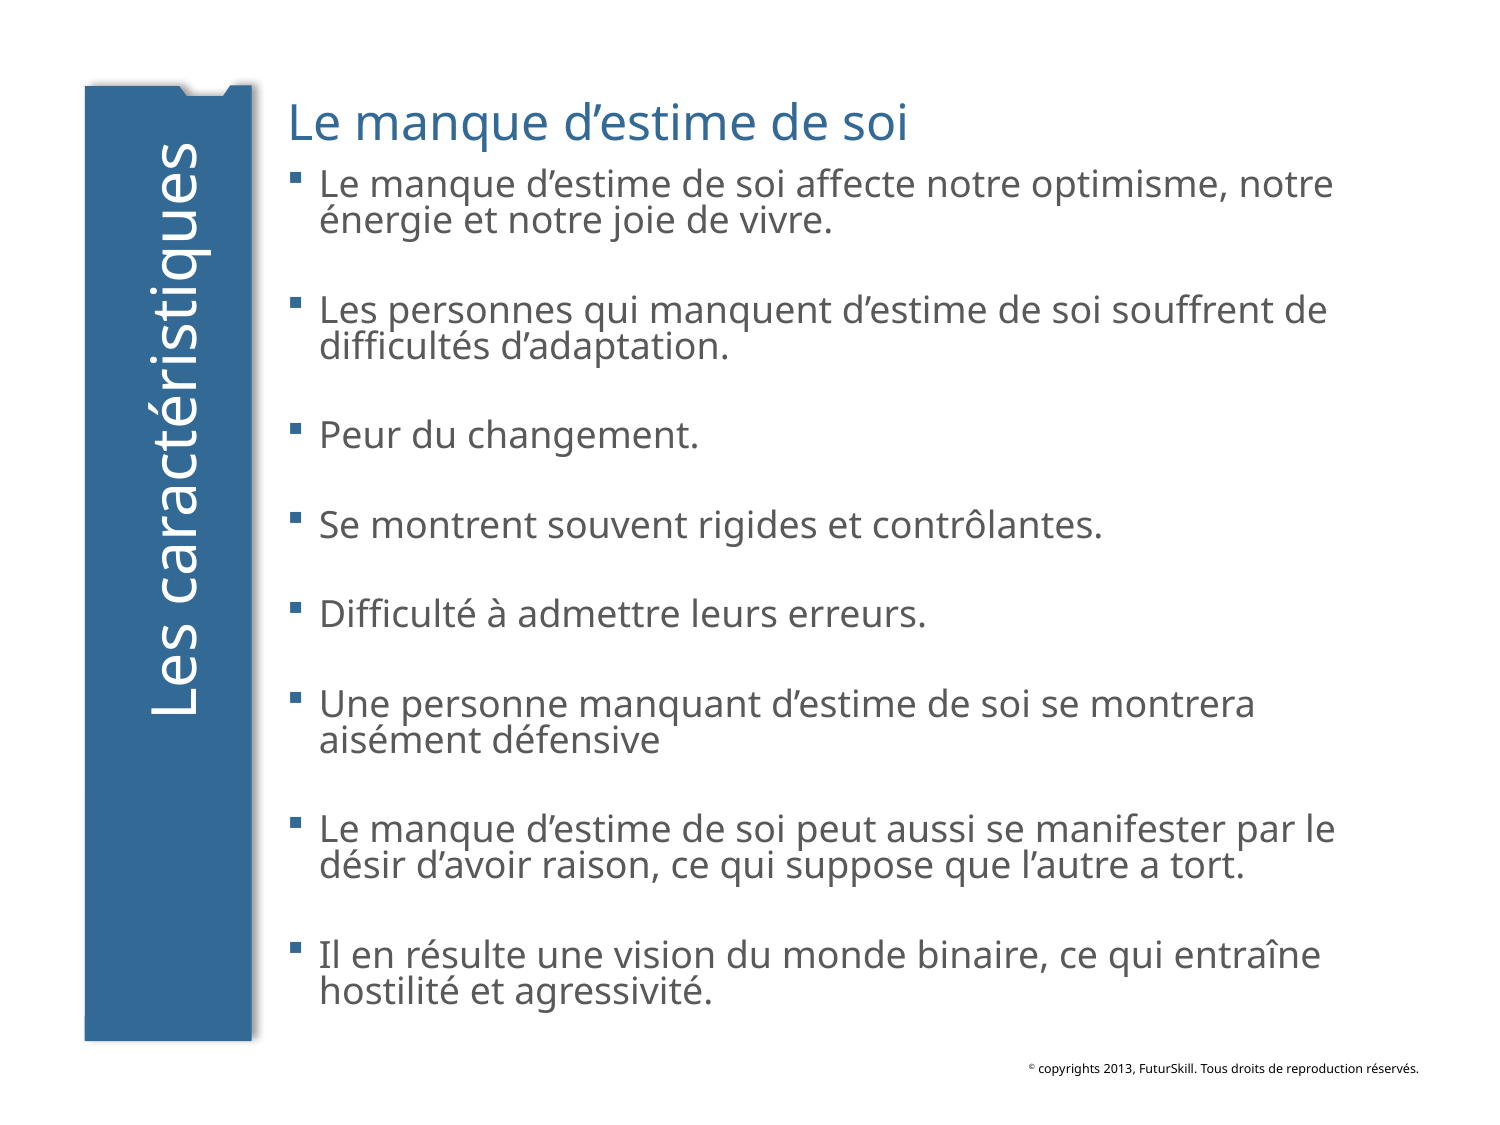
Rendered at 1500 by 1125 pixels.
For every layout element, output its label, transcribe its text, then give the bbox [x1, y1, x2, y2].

list Les caractéristiques [102, 114, 325, 1020]
title Le manque d’estime de soi [276, 72, 1419, 156]
list Le manque d’estime de soi affecte notre optimisme, notre énergie et notre joie de vivre. Les personnes qui manquent d’estime de soi souffrent de difficultés d’adaptation. Peur du changement. Se montrent souvent rigides et contrôlantes. Difficulté à admettre leurs erreurs. Une personne manquant d’estime de soi se montrera aisément défensive Le manque d’estime de soi peut aussi se manifester par le désir d’avoir raison, ce qui suppose que l’autre a tort. Il en résulte une vision du monde binaire, ce qui entraîne hostilité et agressivité. [276, 163, 1419, 1042]
